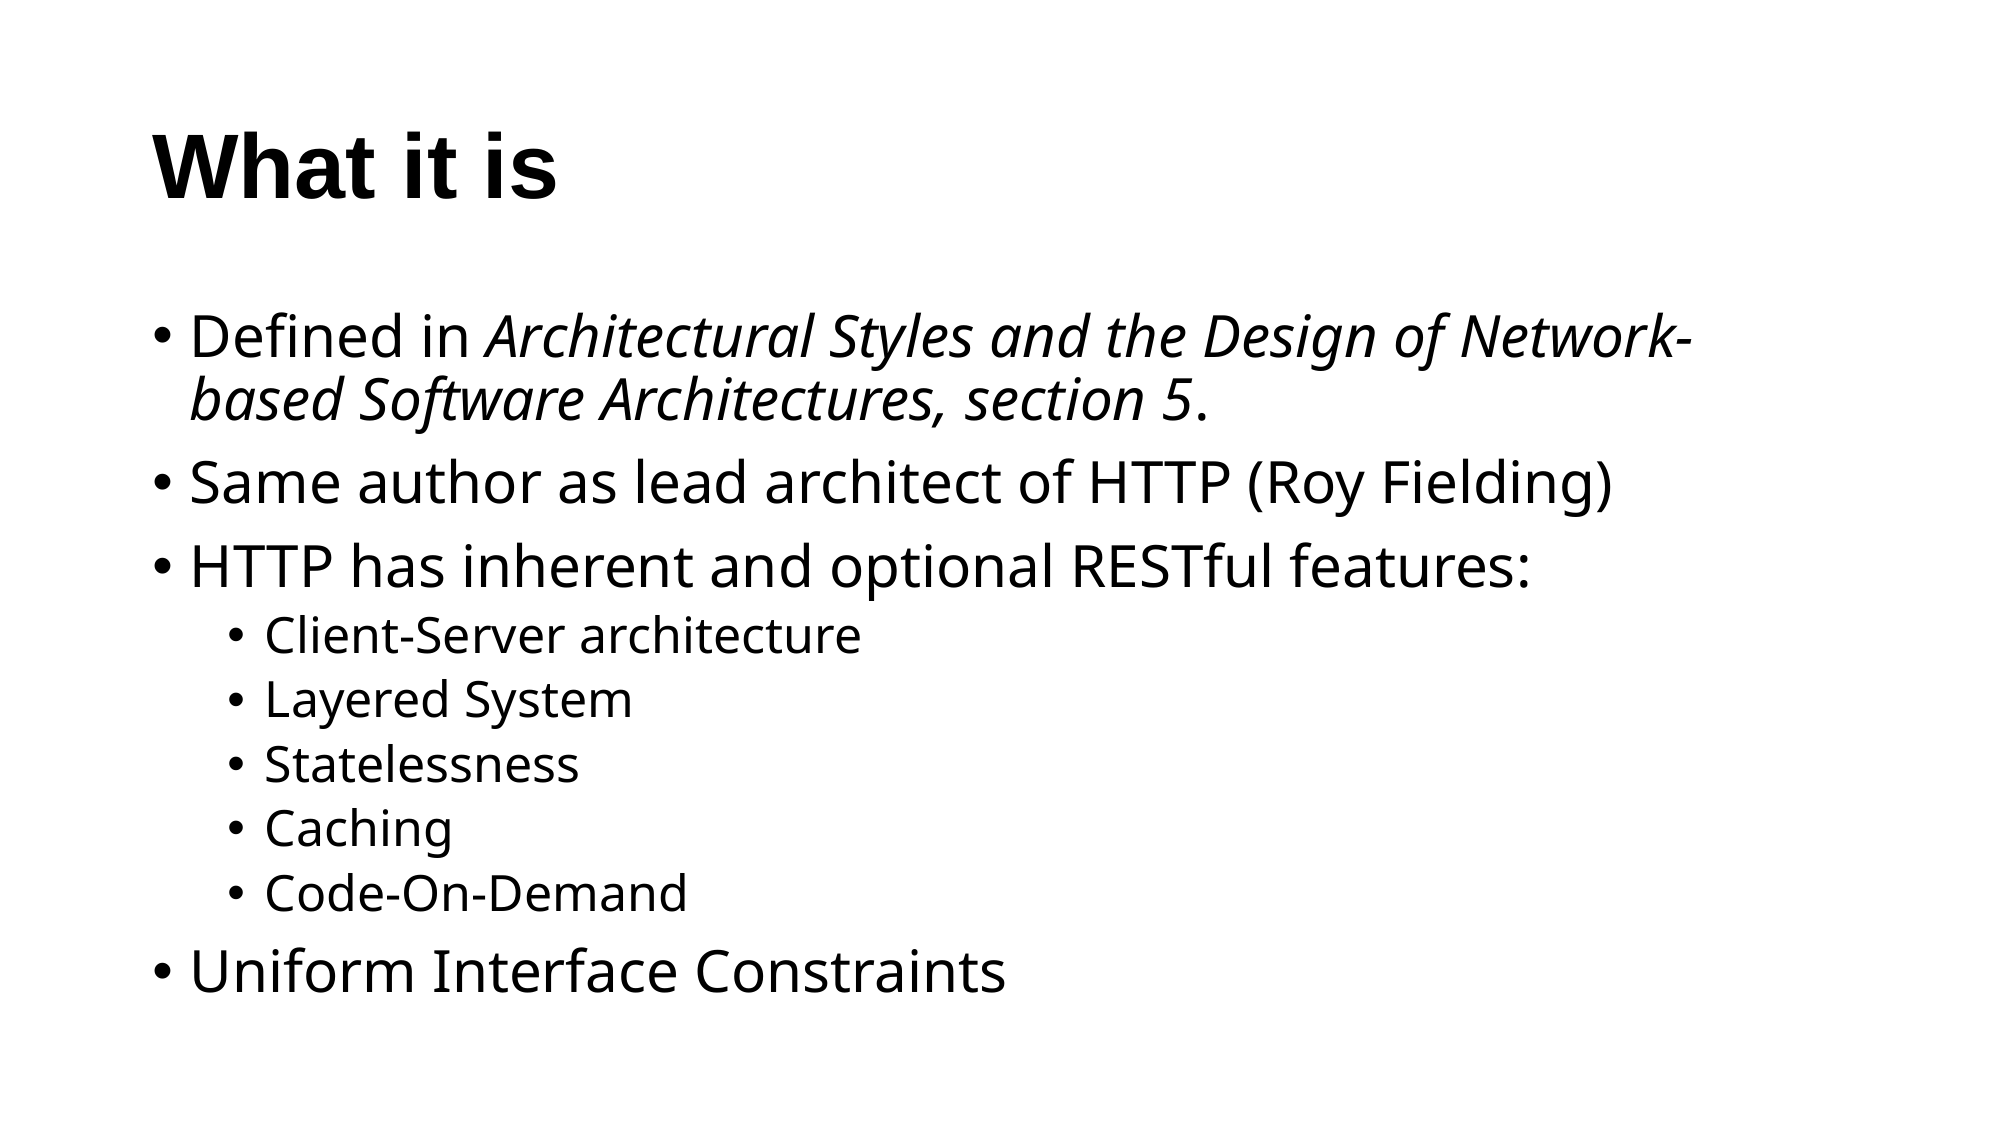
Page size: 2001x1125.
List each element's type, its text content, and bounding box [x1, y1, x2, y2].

title What it is [137, 59, 1863, 278]
list Defined in Architectural Styles and the Design of Network-based Software Architectures, section 5. Same author as lead architect of HTTP (Roy Fielding) HTTP has inherent and optional RESTful features: Client-Server architecture Layered System Statelessness Caching Code-On-Demand Uniform Interface Constraints [137, 299, 1863, 1043]
